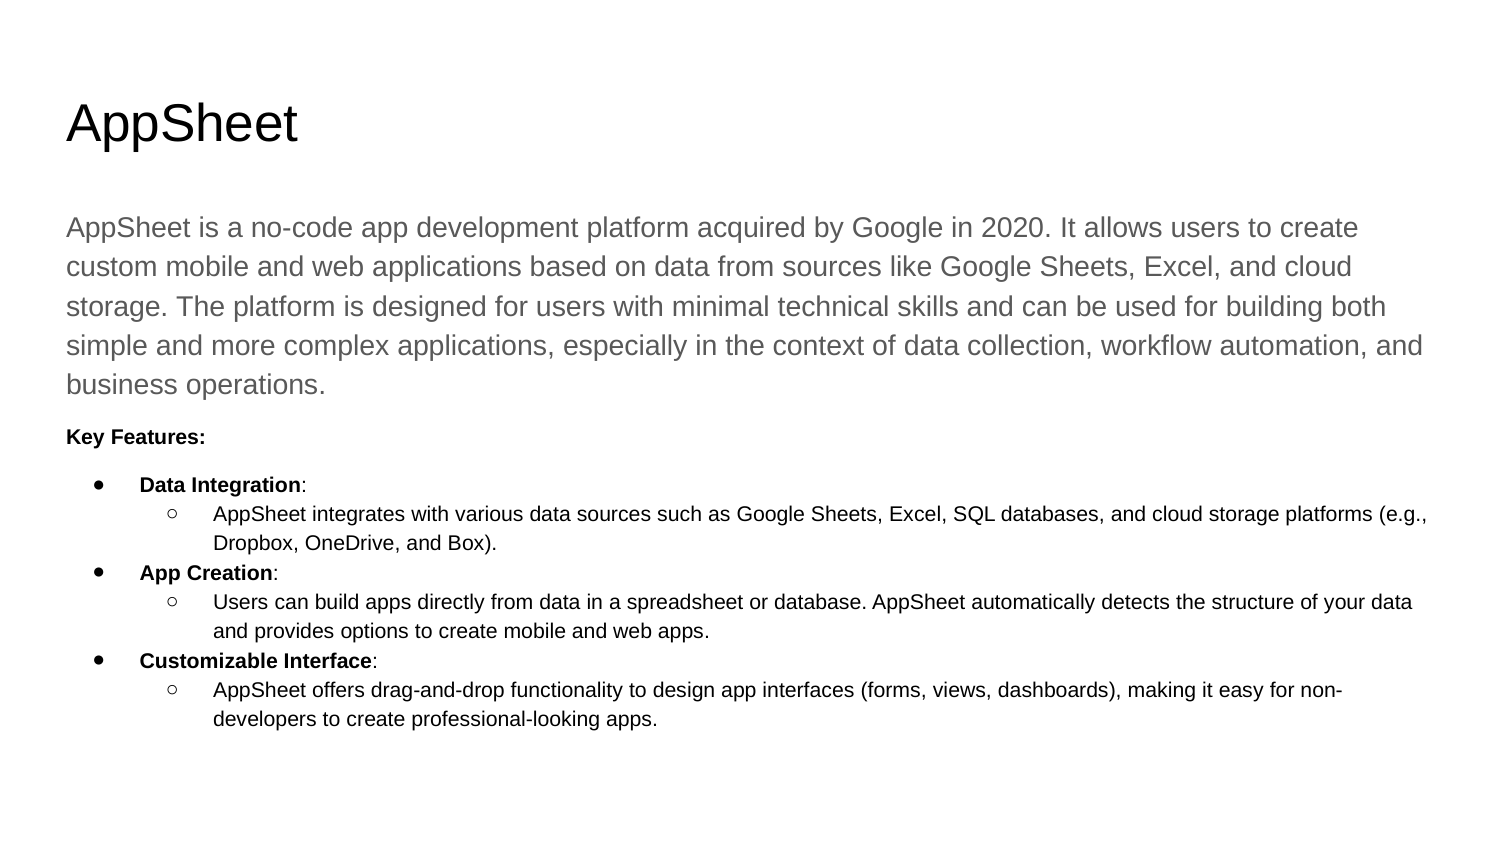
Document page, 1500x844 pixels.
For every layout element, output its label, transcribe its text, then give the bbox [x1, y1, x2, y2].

title AppSheet [51, 72, 1449, 167]
list AppSheet is a no-code app development platform acquired by Google in 2020. It allows users to create custom mobile and web applications based on data from sources like Google Sheets, Excel, and cloud storage. The platform is designed for users with minimal technical skills and can be used for building both simple and more complex applications, especially in the context of data collection, workflow automation, and business operations. Key Features: Data Integration: AppSheet integrates with various data sources such as Google Sheets, Excel, SQL databases, and cloud storage platforms (e.g., Dropbox, OneDrive, and Box). App Creation: Users can build apps directly from data in a spreadsheet or database. AppSheet automatically detects the structure of your data and provides options to create mobile and web apps. Customizable Interface: AppSheet offers drag-and-drop functionality to design app interfaces (forms, views, dashboards), making it easy for non-developers to create professional-looking apps. [51, 189, 1449, 750]
